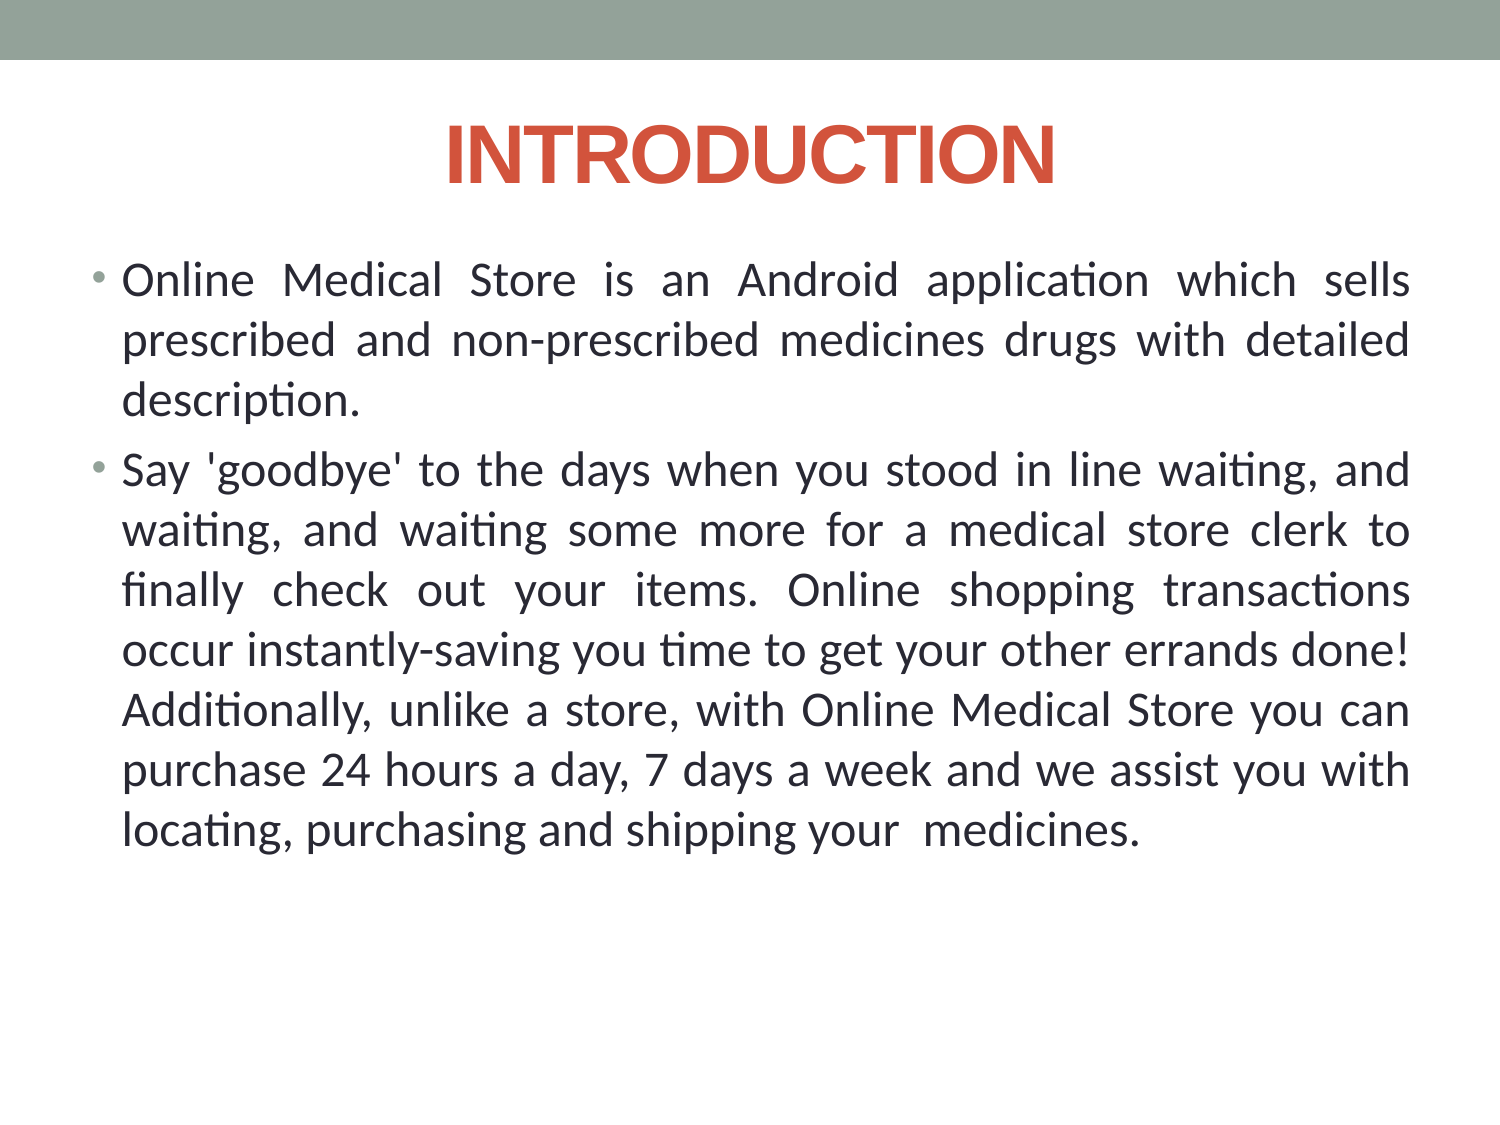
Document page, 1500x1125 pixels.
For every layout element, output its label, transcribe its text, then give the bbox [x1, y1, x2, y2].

title INTRODUCTION [76, 90, 1427, 211]
list Online Medical Store is an Android application which sells prescribed and non-prescribed medicines drugs with detailed description. Say 'goodbye' to the days when you stood in line waiting, and waiting, and waiting some more for a medical store clerk to finally check out your items. Online shopping transactions occur instantly-saving you time to get your other errands done! Additionally, unlike a store, with Online Medical Store you can purchase 24 hours a day, 7 days a week and we assist you with locating, purchasing and shipping your medicines. [76, 239, 1427, 1125]
